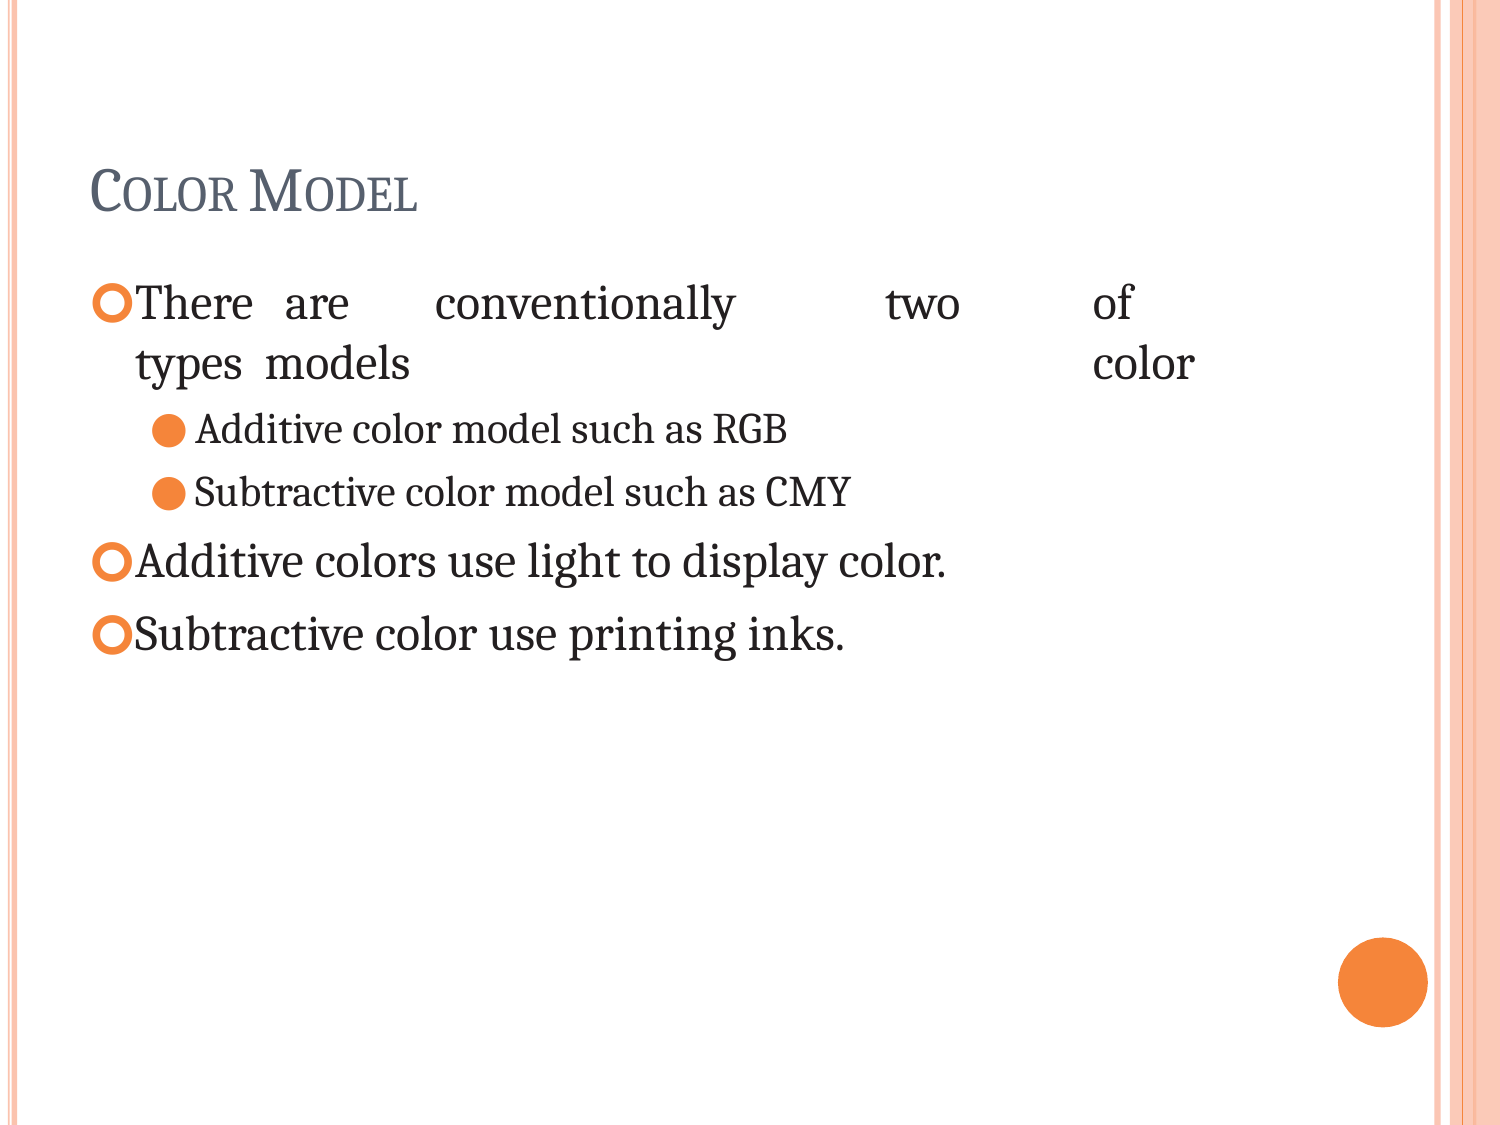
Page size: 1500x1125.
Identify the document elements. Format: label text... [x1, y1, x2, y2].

text_box of color [1090, 267, 1288, 390]
text_box There are conventionally two types models Additive color model such as RGB Subtractive color model such as CMY Additive colors use light to display color. Subtractive color use printing inks. [87, 267, 1071, 661]
title COLOR MODEL [87, 147, 509, 267]
